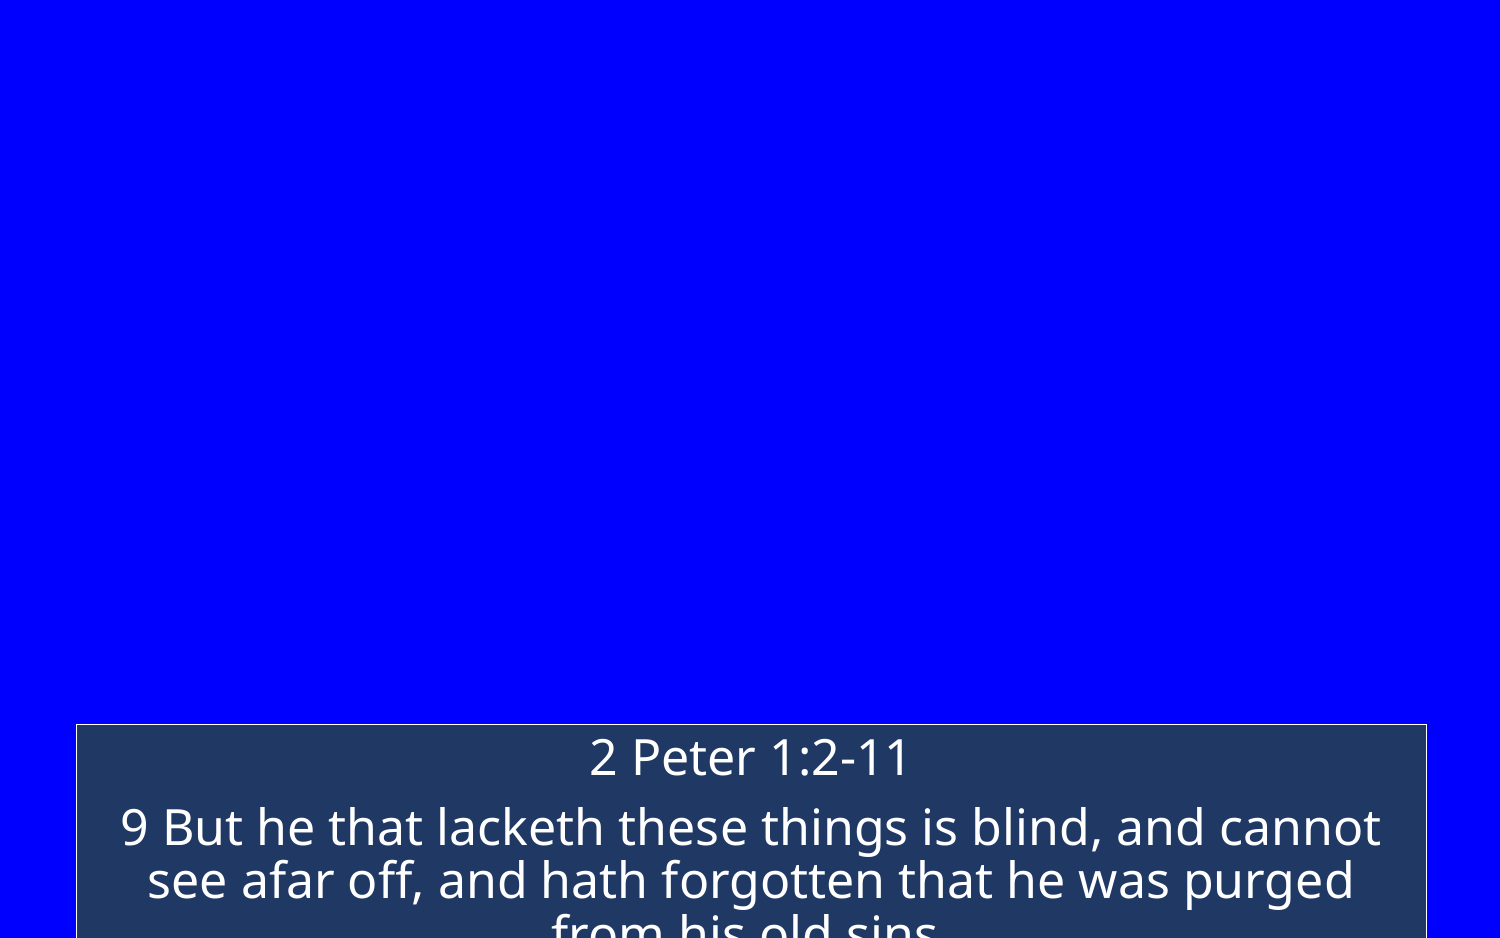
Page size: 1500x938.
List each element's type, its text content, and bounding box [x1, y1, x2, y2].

subtitle 2 Peter 1:2-11 9 But he that lacketh these things is blind, and cannot see afar off, and hath forgotten that he was purged from his old sins. [76, 724, 1427, 938]
